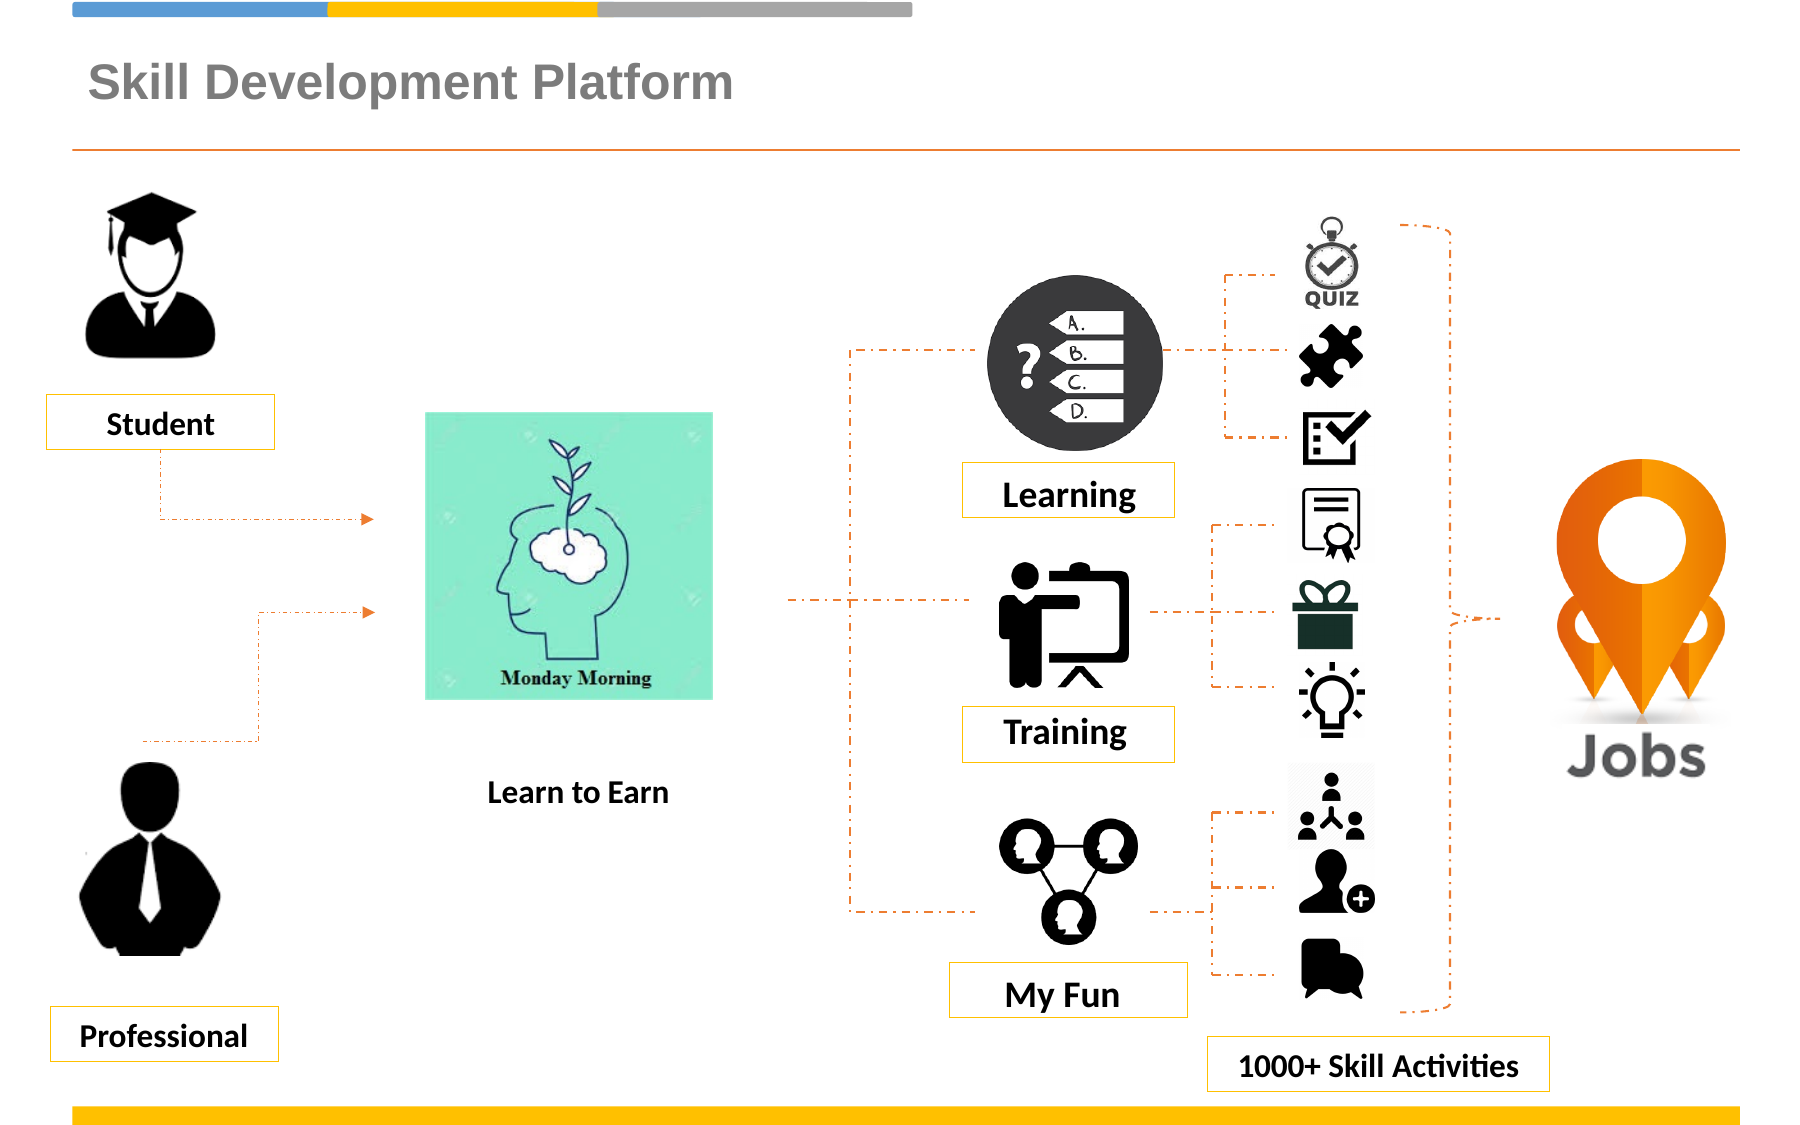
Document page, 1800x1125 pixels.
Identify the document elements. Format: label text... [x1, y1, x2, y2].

picture [999, 562, 1129, 688]
text_box Training [937, 699, 1200, 760]
text_box Learn to Earn [394, 762, 763, 818]
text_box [232, 378, 302, 592]
picture [1299, 324, 1363, 388]
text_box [142, 612, 375, 742]
picture [424, 412, 713, 700]
text_box [962, 706, 1175, 763]
picture [62, 187, 238, 363]
text_box Learning [962, 462, 1213, 523]
picture [62, 762, 250, 956]
picture [1299, 662, 1365, 738]
text_box My Fun [949, 962, 1175, 1023]
picture [999, 812, 1138, 951]
picture [1550, 449, 1731, 782]
text_box Professional [50, 1006, 279, 1062]
picture [1299, 399, 1375, 475]
text_box [1400, 224, 1501, 1013]
picture [1299, 937, 1364, 1000]
text_box 1000+ Skill Activities [1207, 1036, 1550, 1092]
picture [1287, 762, 1375, 913]
text_box Student [46, 394, 232, 450]
title Skill Development Platform [72, 46, 1740, 121]
picture [1274, 212, 1388, 313]
picture [1287, 574, 1363, 656]
picture [1287, 488, 1375, 563]
text_box [1175, 962, 1188, 1018]
picture [987, 275, 1163, 451]
